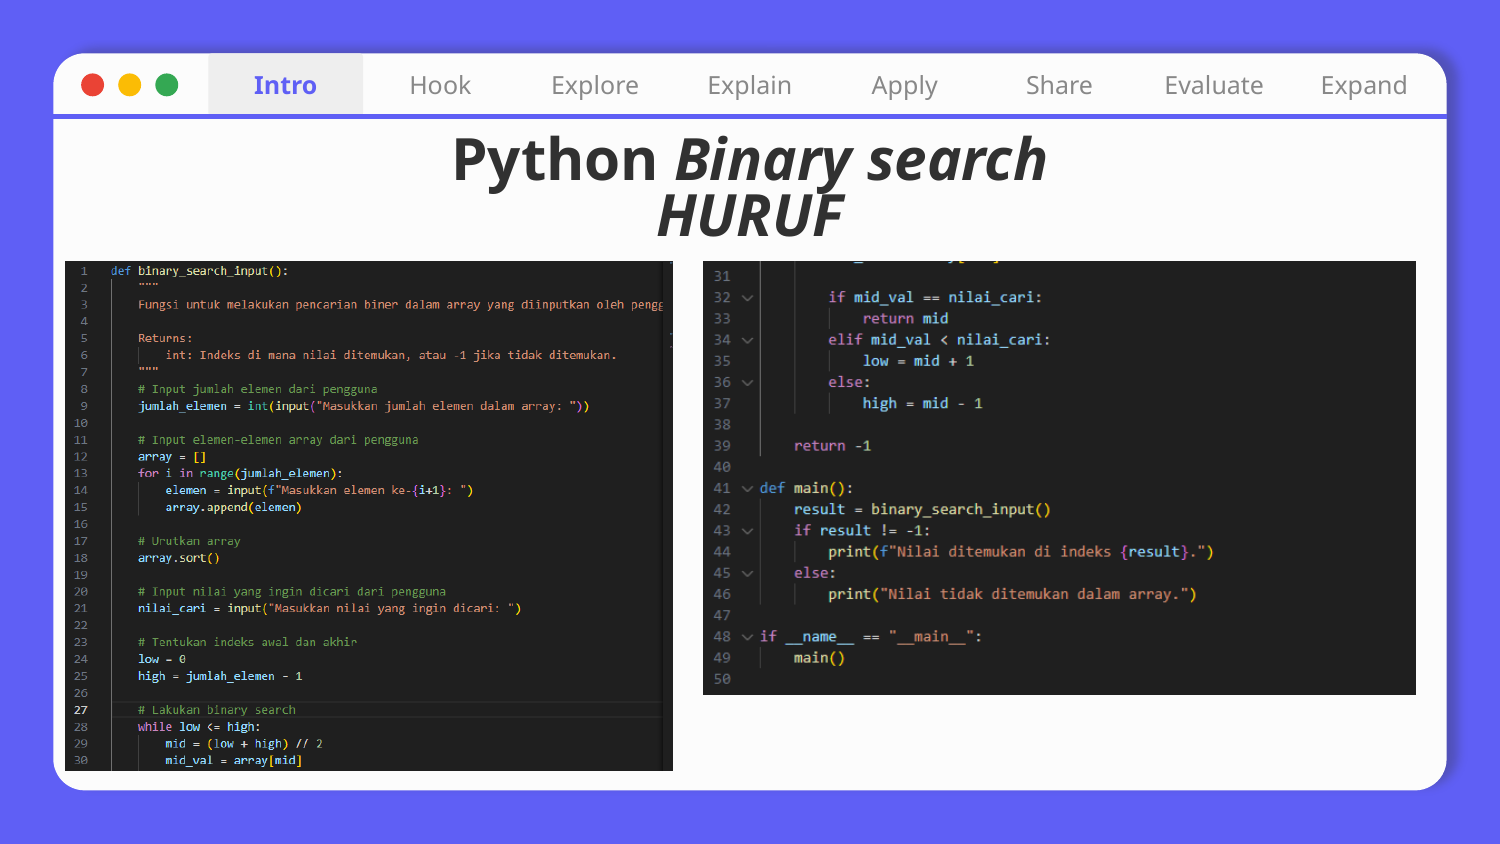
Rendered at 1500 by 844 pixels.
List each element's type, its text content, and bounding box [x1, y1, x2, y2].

picture [65, 260, 673, 771]
picture [702, 260, 1417, 695]
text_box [80, 73, 179, 97]
text_box Evaluate [1136, 53, 1292, 114]
text_box Explain [672, 53, 827, 114]
text_box Intro [208, 53, 364, 114]
text_box Hook [363, 53, 518, 114]
text_box Expand [1291, 53, 1447, 114]
title Python Binary search HURUF [116, 124, 1383, 218]
text_box Share [982, 53, 1137, 114]
text_box Apply [827, 53, 982, 114]
text_box Explore [517, 53, 672, 114]
